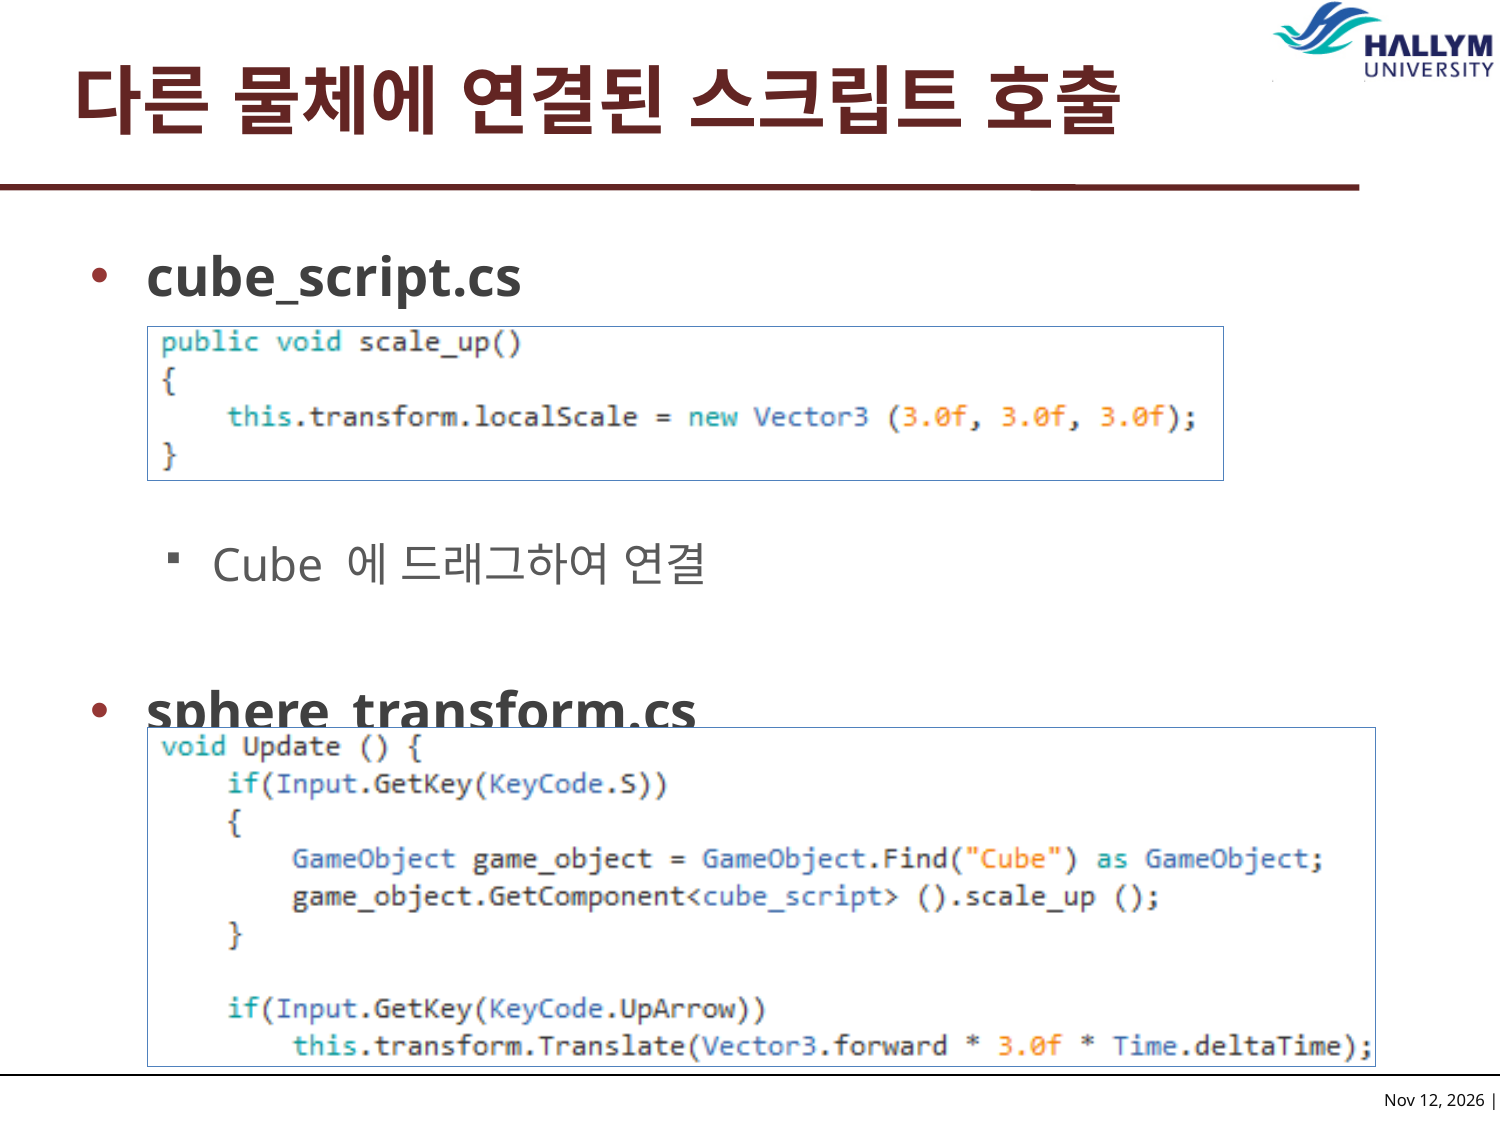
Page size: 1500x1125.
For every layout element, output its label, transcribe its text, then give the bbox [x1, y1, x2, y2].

picture [147, 727, 1377, 1067]
list cube_script.cs Cube 에 드래그하여 연결 sphere_transform.cs [75, 234, 1425, 1032]
picture [147, 325, 1224, 481]
title 다른 물체에 연결된 스크립트 호출 [44, 33, 1395, 164]
picture [1269, 0, 1500, 82]
